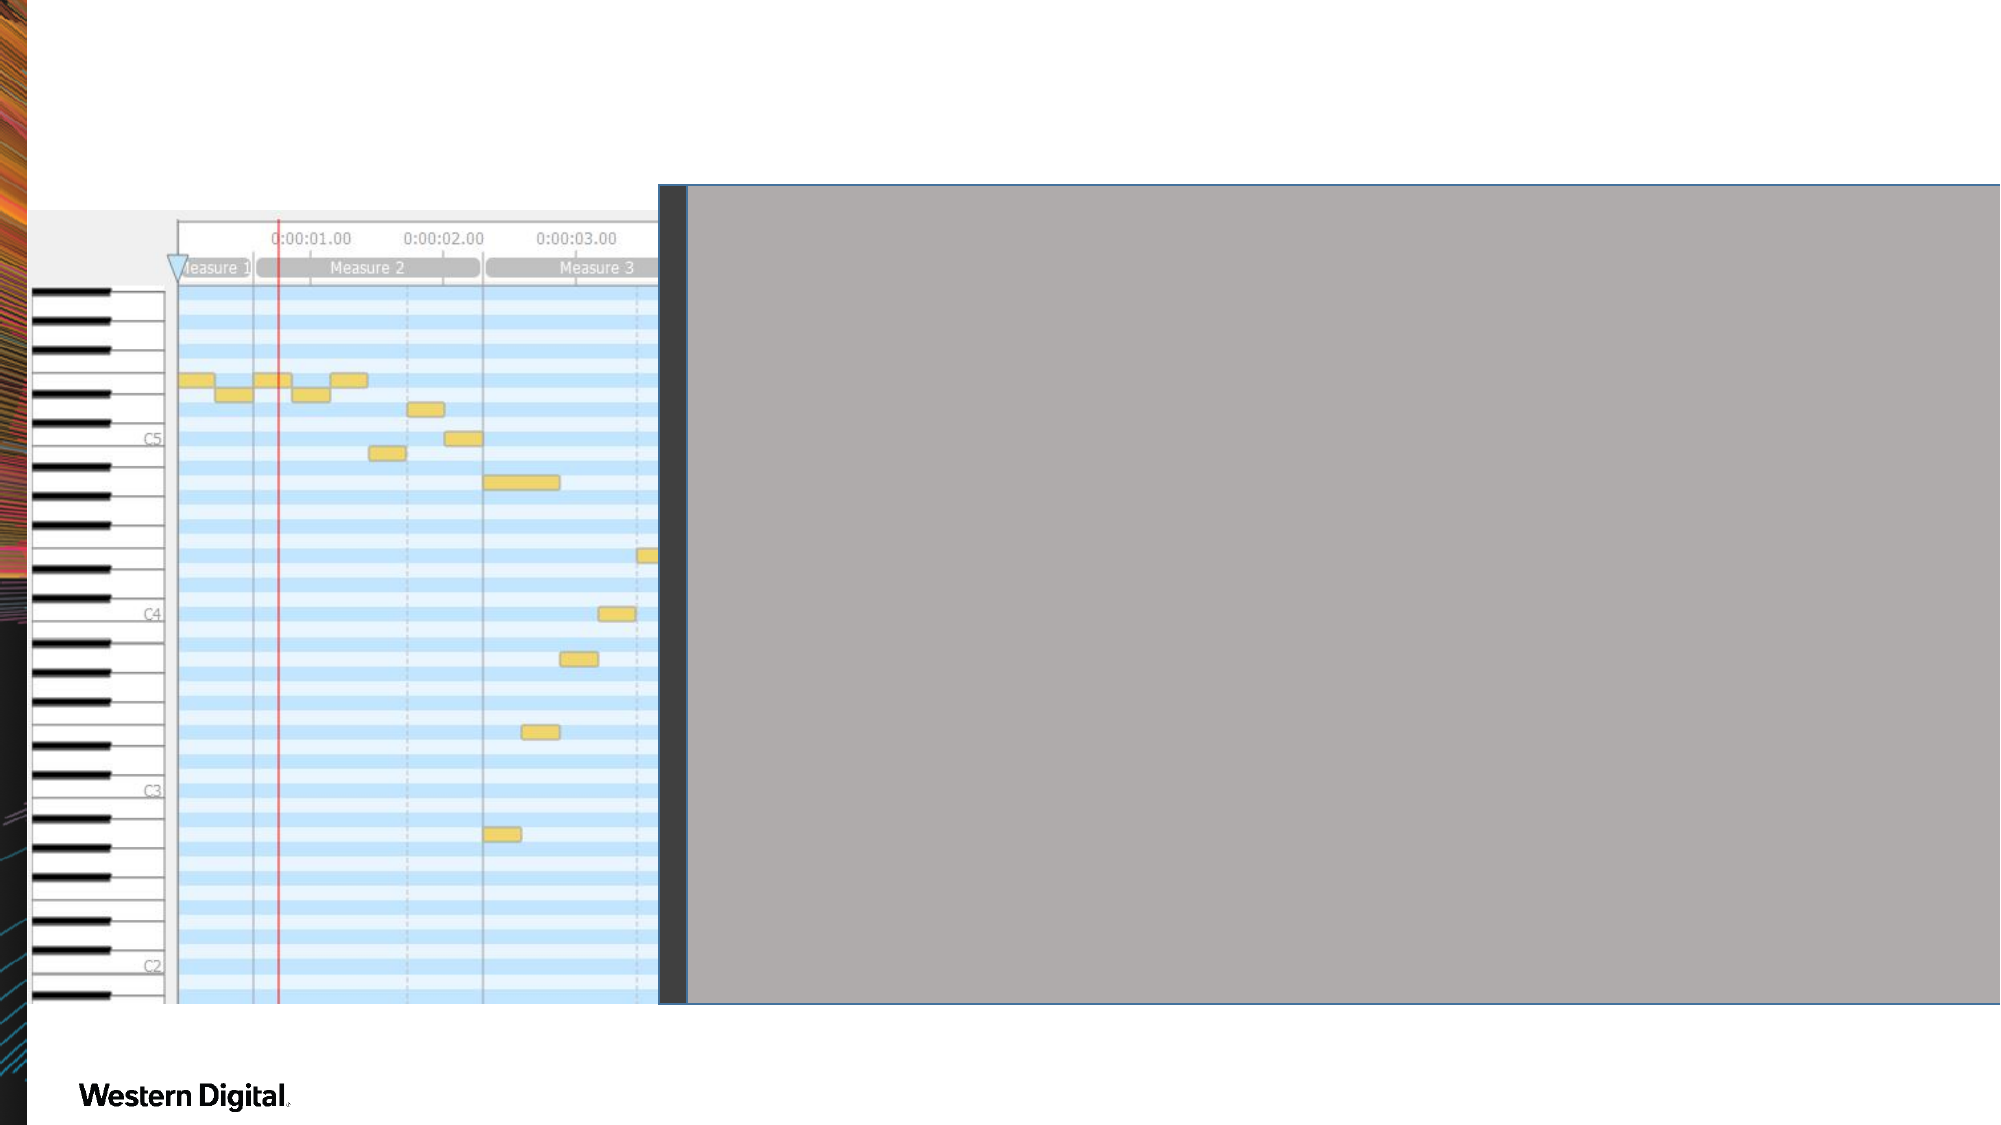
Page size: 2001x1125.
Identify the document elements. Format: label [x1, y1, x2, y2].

picture [28, 210, 659, 1004]
picture [73, 1077, 295, 1116]
text_box [659, 185, 2000, 1004]
picture [0, 0, 27, 1125]
